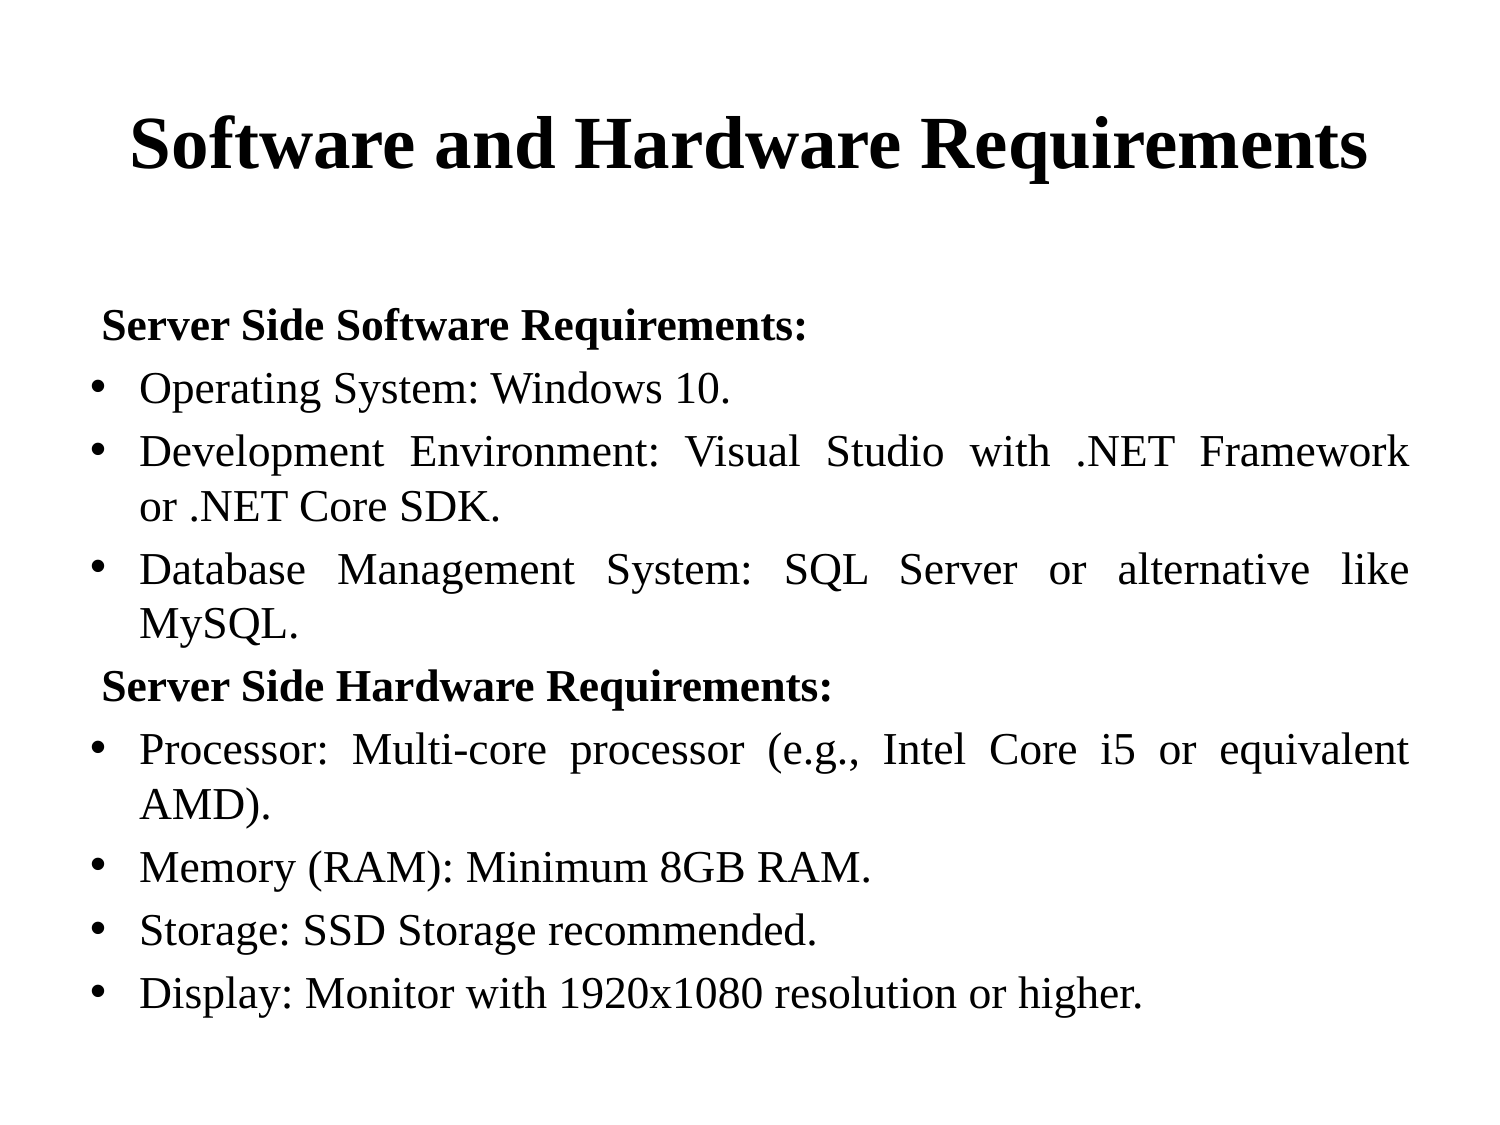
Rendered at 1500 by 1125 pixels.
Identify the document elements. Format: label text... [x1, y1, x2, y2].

list Server Side Software Requirements: Operating System: Windows 10. Development Environment: Visual Studio with .NET Framework or .NET Core SDK. Database Management System: SQL Server or alternative like MySQL. Server Side Hardware Requirements: Processor: Multi-core processor (e.g., Intel Core i5 or equivalent AMD). Memory (RAM): Minimum 8GB RAM. Storage: SSD Storage recommended. Display: Monitor with 1920x1080 resolution or higher. [75, 287, 1425, 1030]
title Software and Hardware Requirements [75, 45, 1425, 233]
